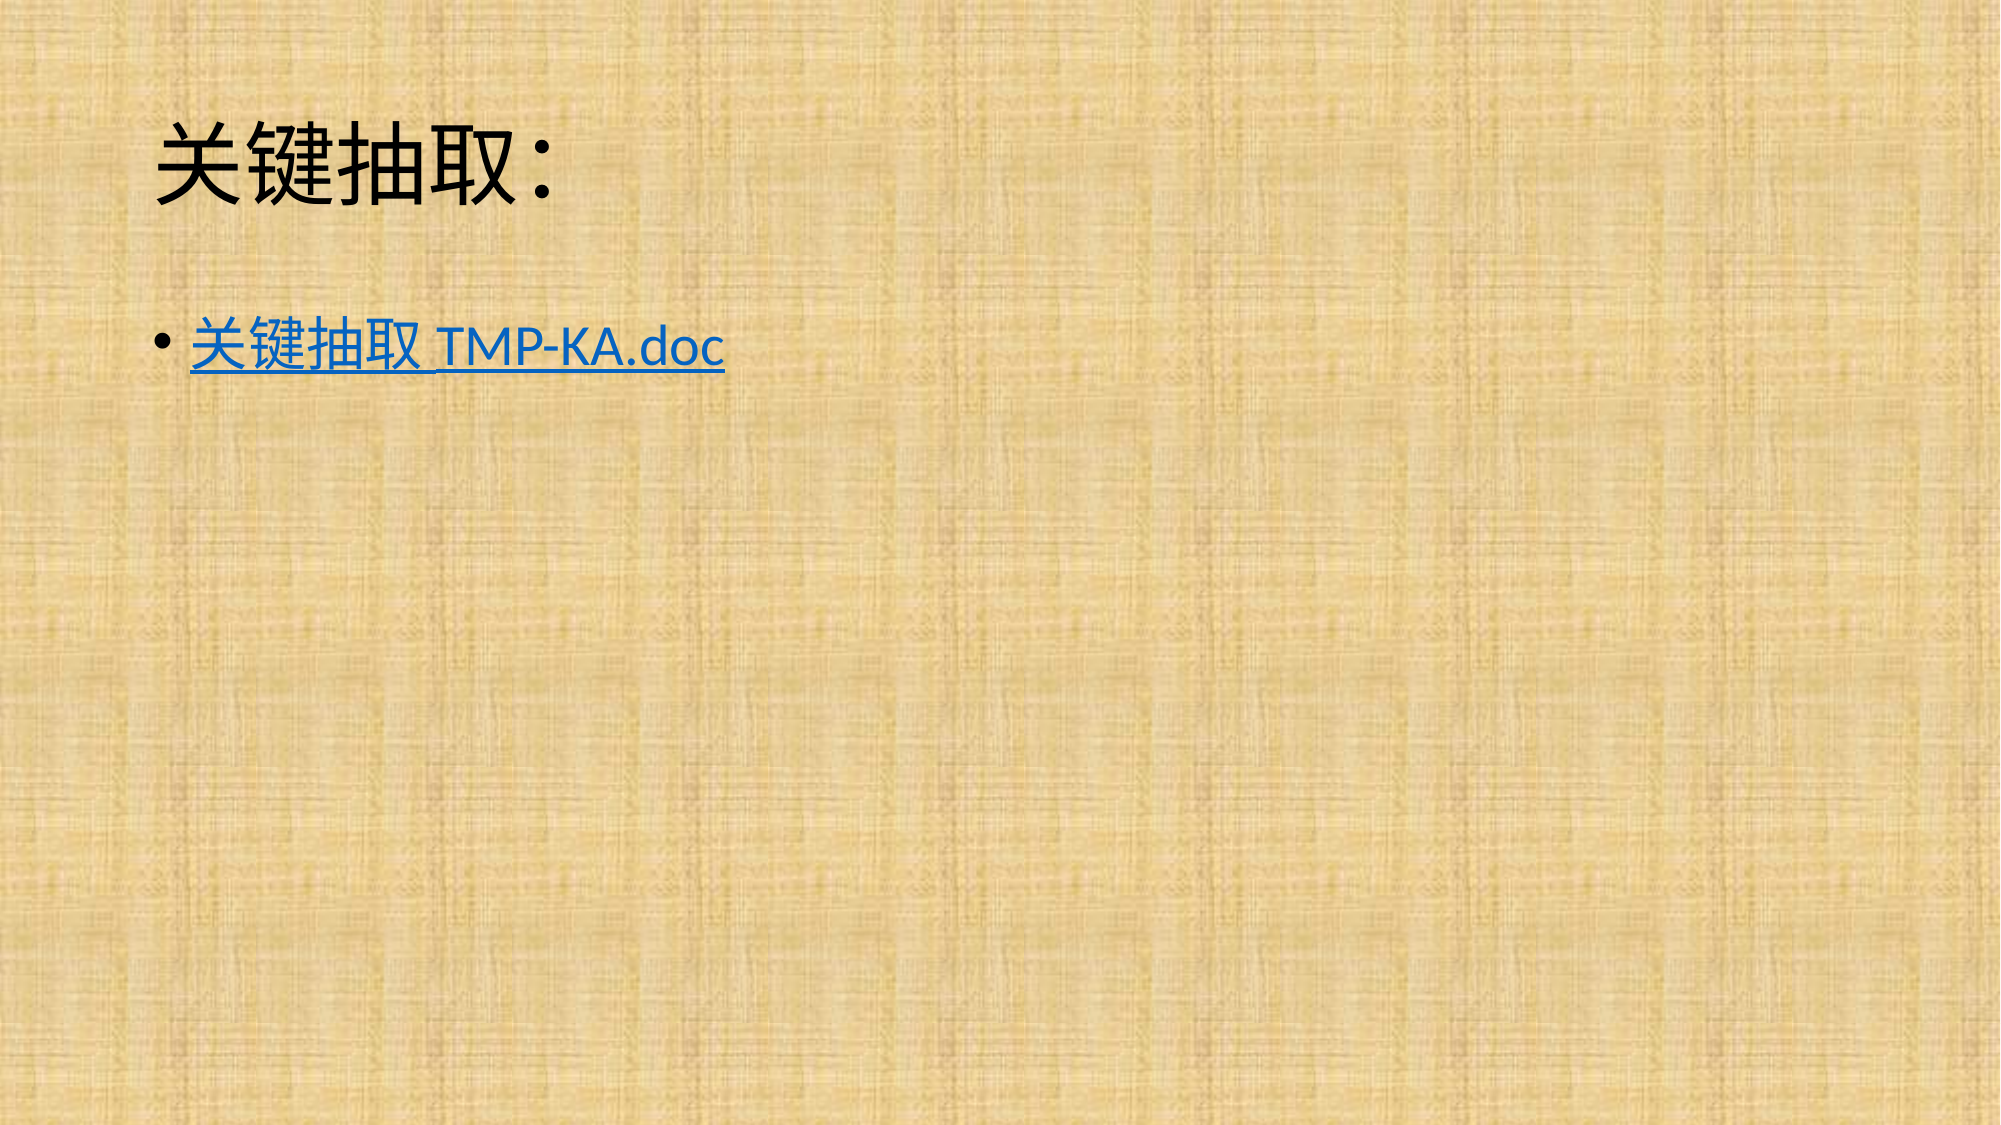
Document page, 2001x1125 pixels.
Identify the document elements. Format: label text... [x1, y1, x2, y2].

list 关键抽取 TMP-KA.doc [137, 299, 1863, 1014]
picture [0, 0, 2001, 1125]
title 关键抽取： [137, 59, 1863, 278]
